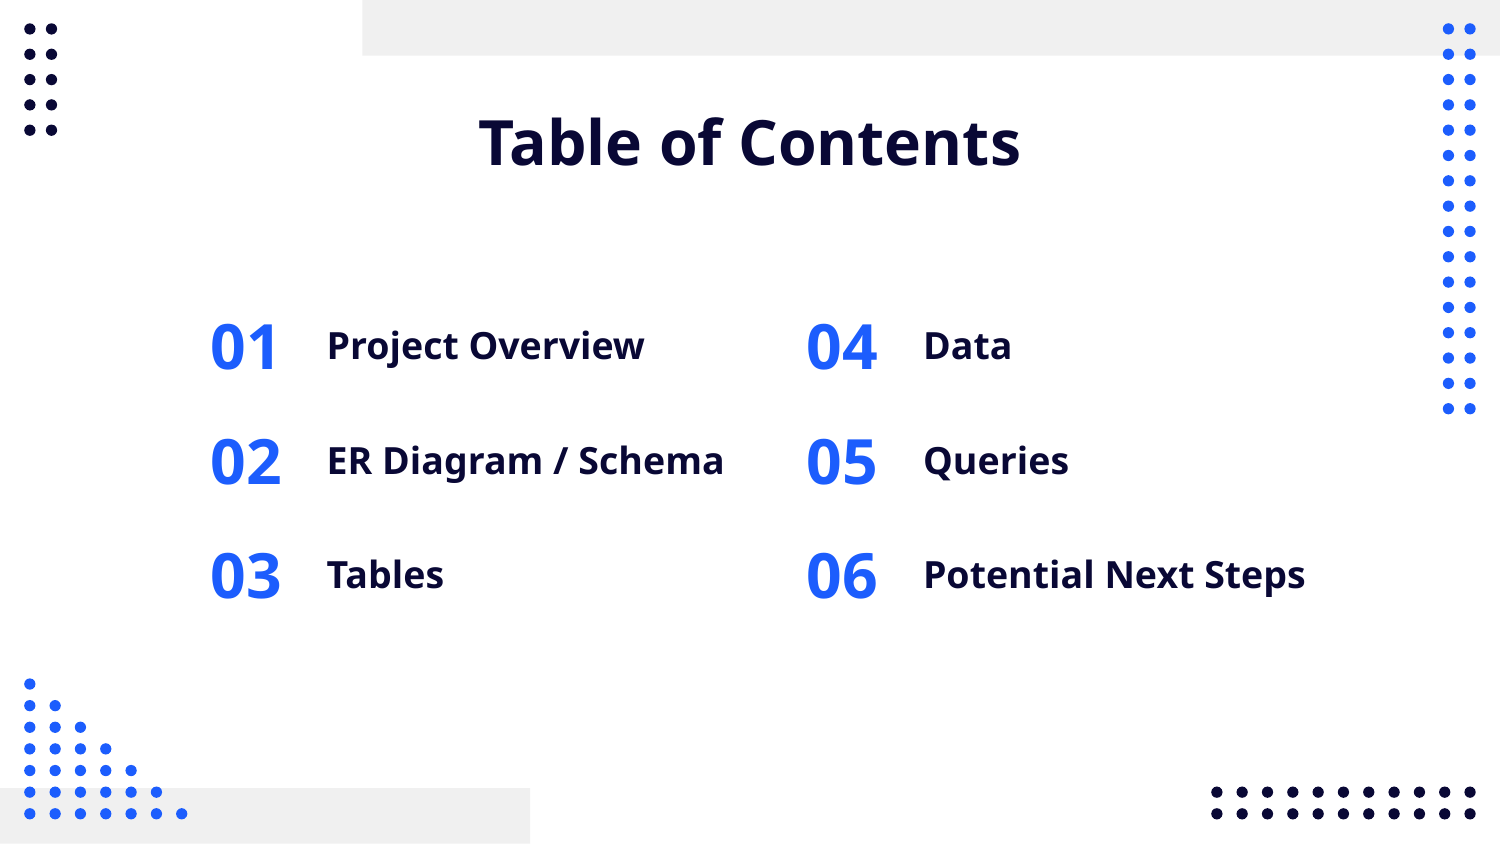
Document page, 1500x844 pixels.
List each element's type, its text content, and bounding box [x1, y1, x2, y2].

subtitle Queries [908, 421, 1320, 497]
title 01 [180, 307, 311, 383]
title 03 [180, 536, 311, 612]
subtitle Data [908, 307, 1320, 383]
title 06 [777, 536, 908, 612]
subtitle Tables [311, 536, 723, 612]
subtitle Potential Next Steps [908, 536, 1382, 612]
title 04 [777, 307, 908, 383]
title 02 [180, 421, 311, 497]
subtitle ER Diagram / Schema [311, 421, 778, 497]
subtitle Project Overview [311, 307, 723, 383]
title 05 [778, 421, 908, 497]
title Table of Contents [118, 87, 1382, 182]
